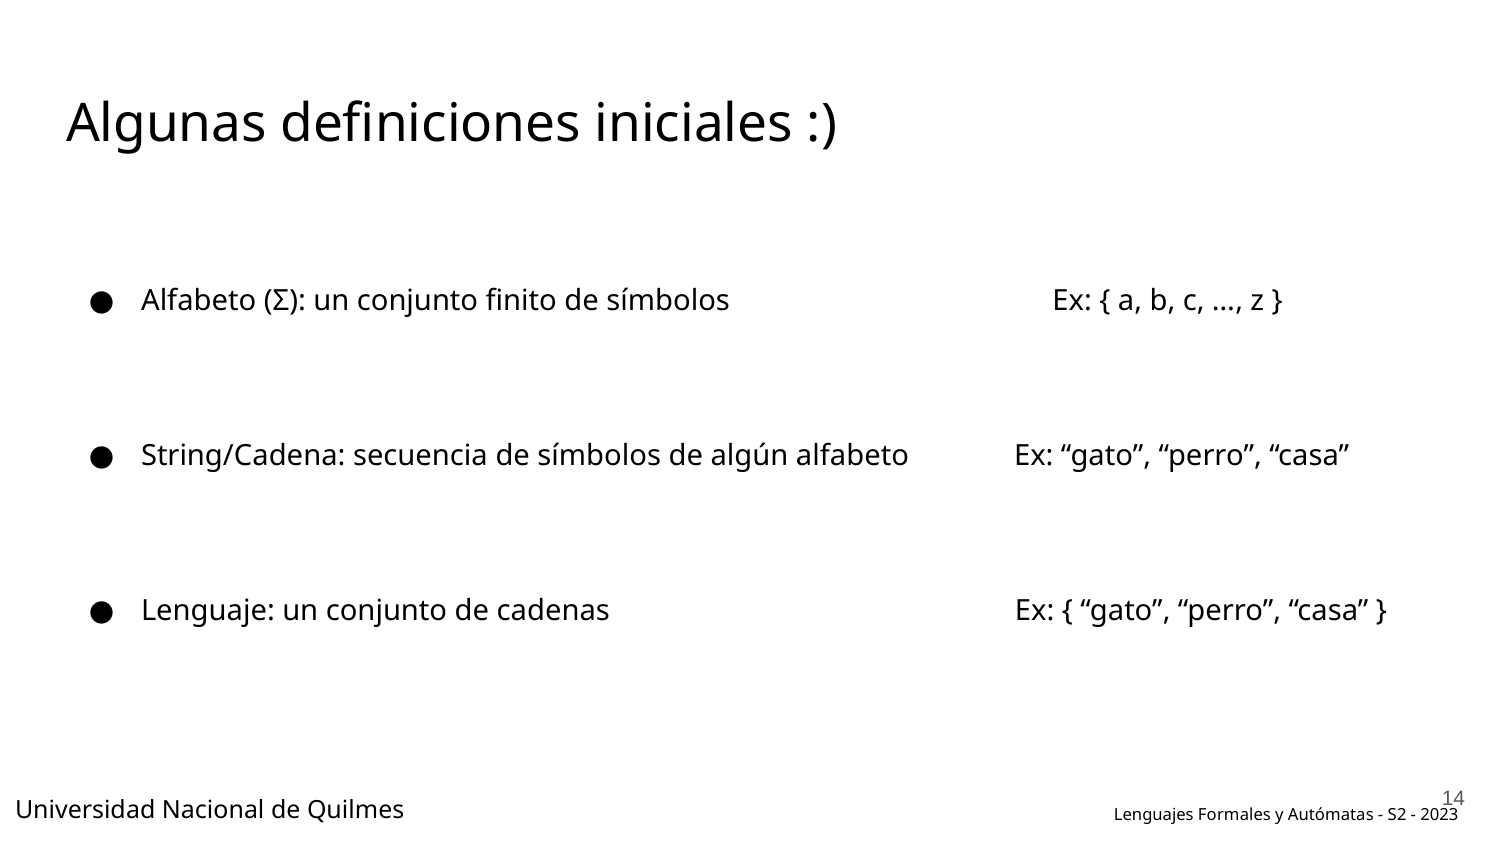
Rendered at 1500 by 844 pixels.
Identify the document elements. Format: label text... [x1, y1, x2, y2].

subtitle Universidad Nacional de Quilmes [0, 781, 524, 844]
text_box Lenguajes Formales y Autómatas - S2 - 2023 [1098, 788, 1500, 837]
slide_number ‹#› [1389, 764, 1480, 830]
list Alfabeto (Σ): un conjunto finito de símbolos Ex: { a, b, c, …, z } String/Cadena: secuencia de símbolos de algún alfabeto Ex: “gato”, “perro”, “casa” Lenguaje: un conjunto de cadenas Ex: { “gato”, “perro”, “casa” } [51, 189, 1449, 750]
title Algunas definiciones iniciales :) [51, 72, 1449, 167]
